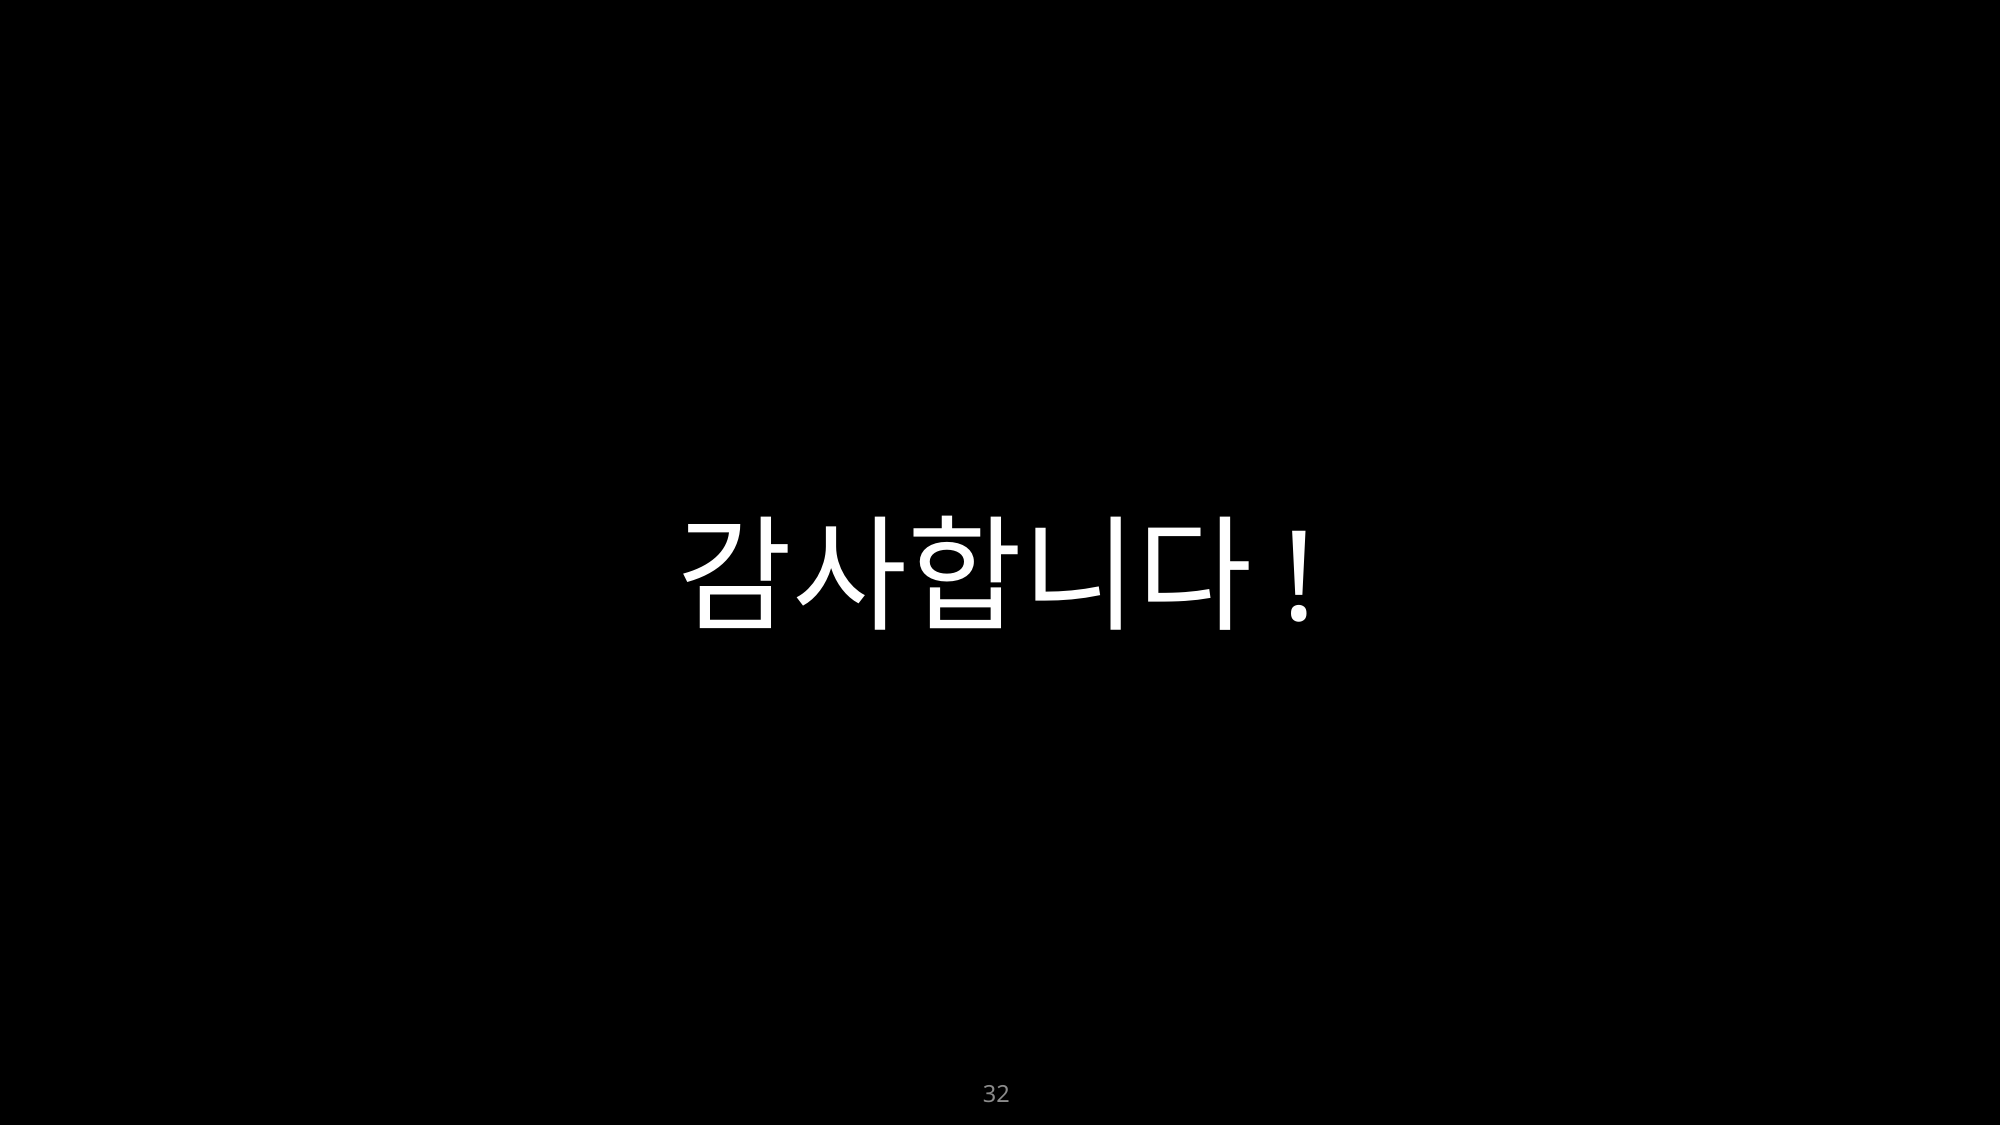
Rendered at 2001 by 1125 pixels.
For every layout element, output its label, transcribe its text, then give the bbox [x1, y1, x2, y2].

title 감사합니다! [246, 263, 1747, 655]
slide_number 32 [973, 760, 1020, 1125]
